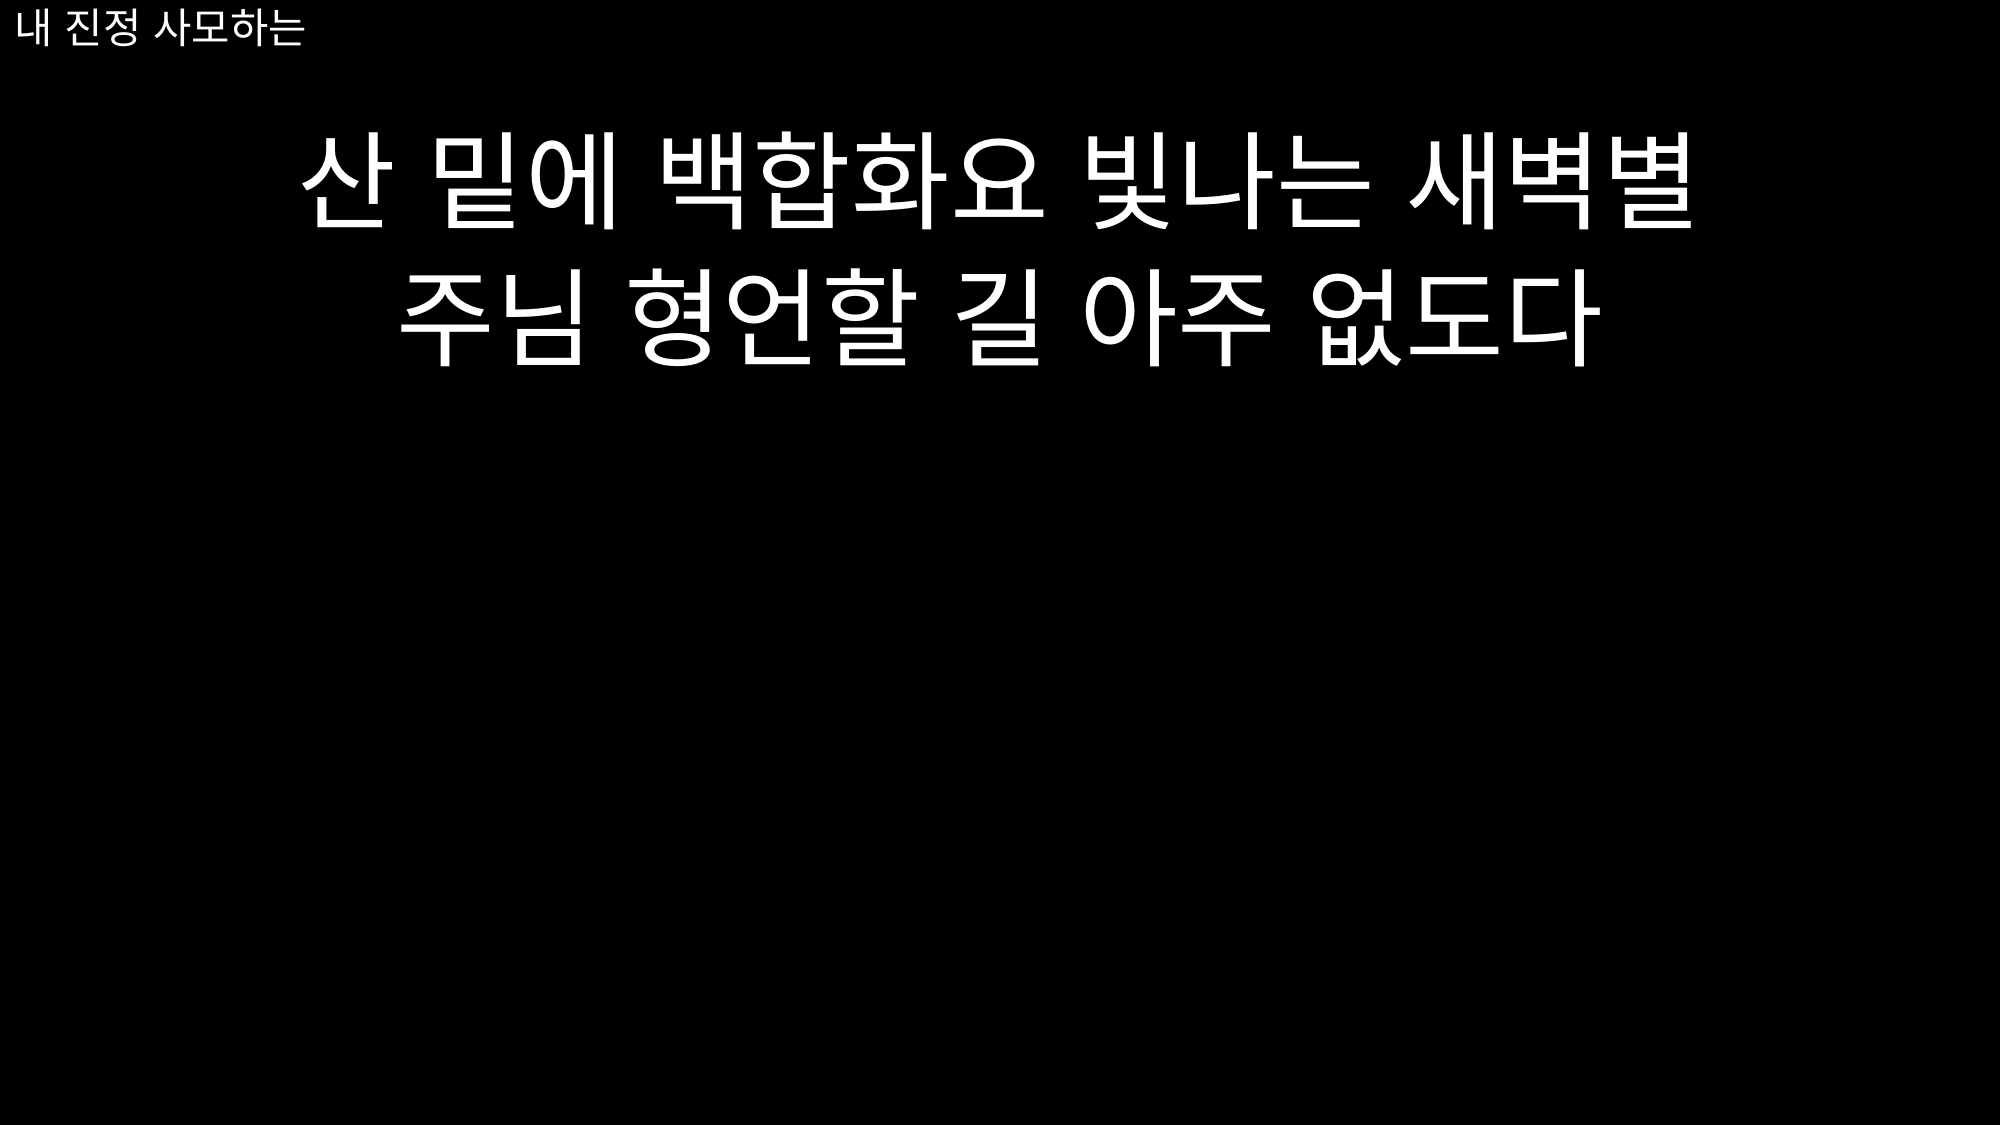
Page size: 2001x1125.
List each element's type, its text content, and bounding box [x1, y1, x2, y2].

subtitle 산 밑에 백합화요 빛나는 새벽별 주님 형언할 길 아주 없도다 [0, 3, 2000, 781]
